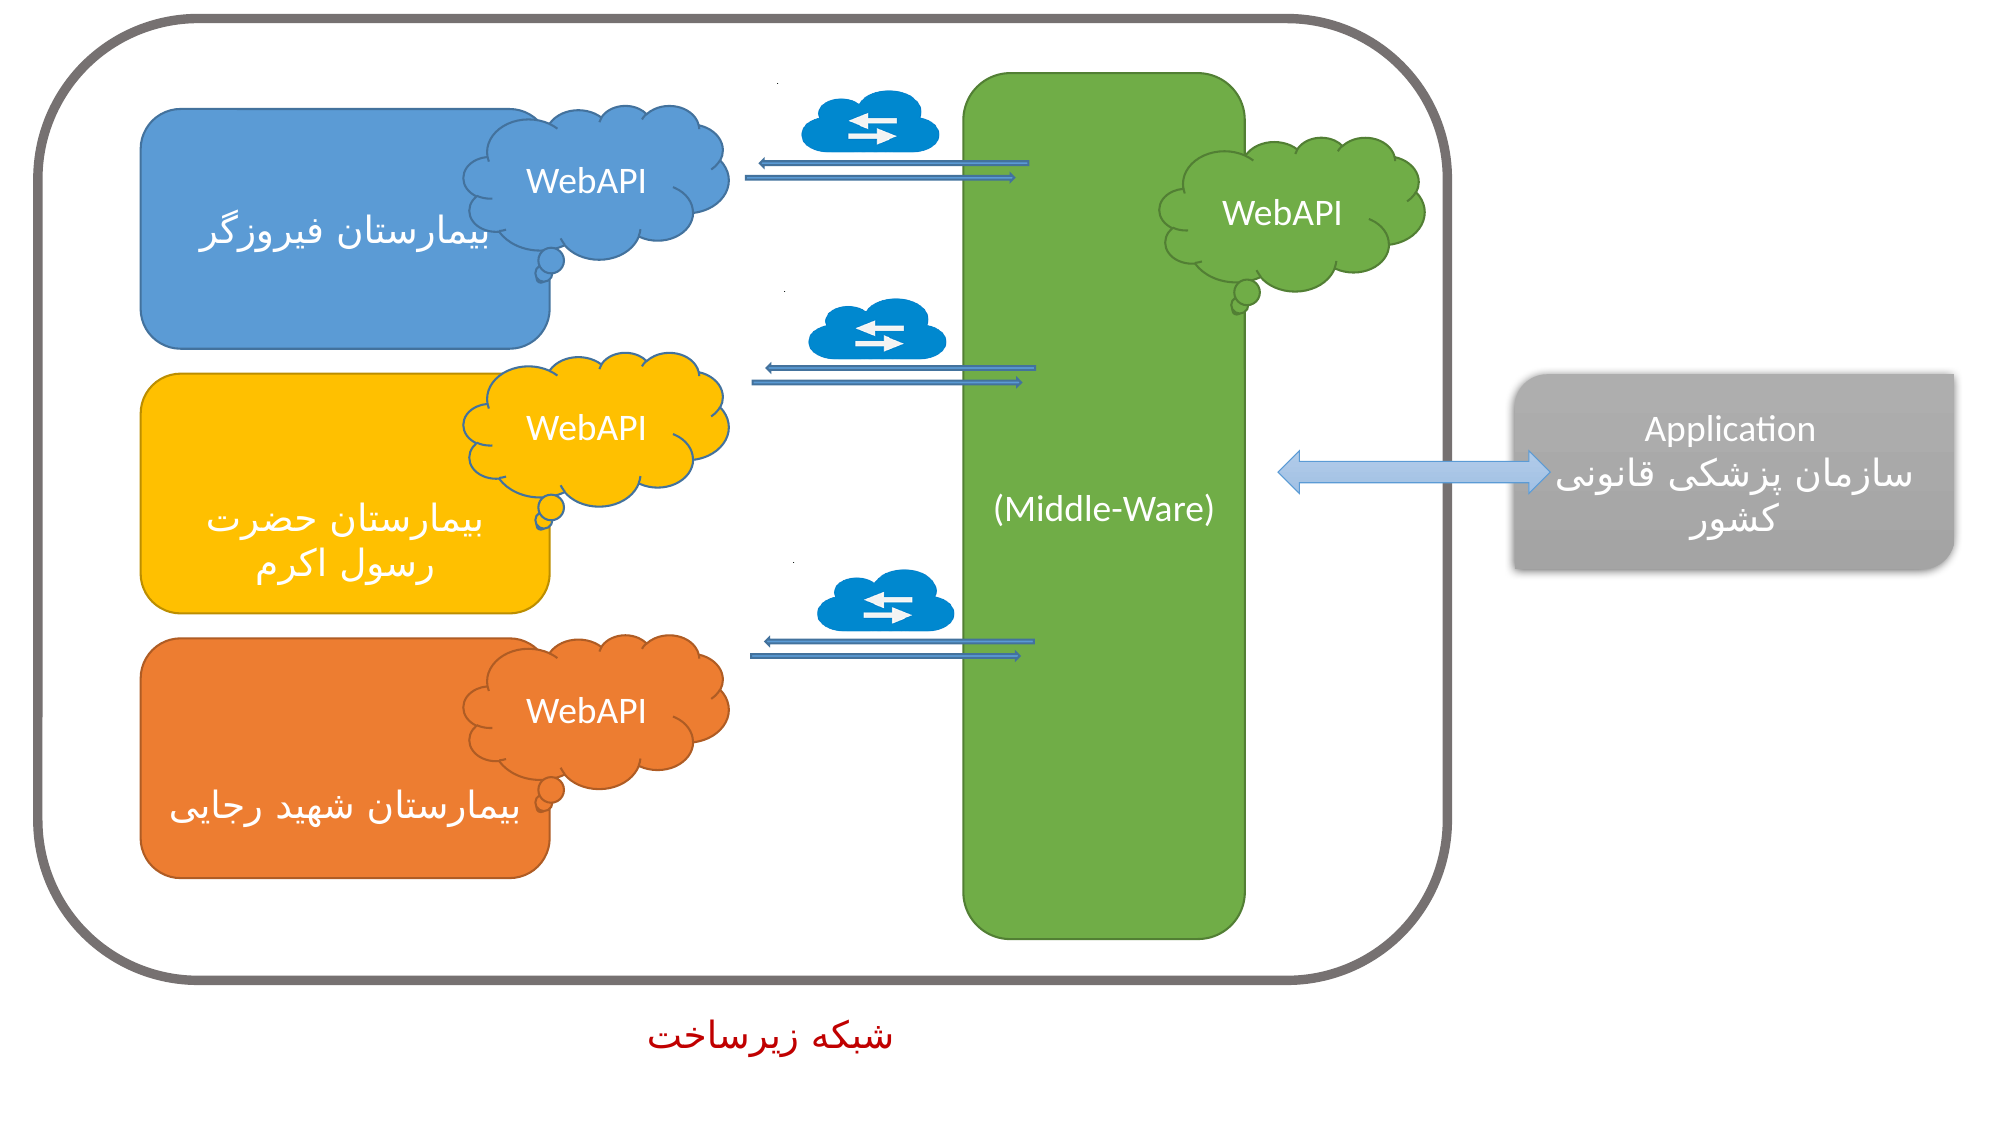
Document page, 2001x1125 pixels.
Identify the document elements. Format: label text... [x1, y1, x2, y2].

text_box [745, 159, 1029, 182]
picture [793, 562, 955, 632]
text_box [751, 637, 1034, 660]
picture [777, 83, 940, 153]
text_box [752, 364, 1036, 387]
text_box Application سازمان پزشکی قانونی کشور [1514, 374, 1955, 570]
text_box [1277, 449, 1552, 495]
picture [784, 291, 947, 360]
text_box [36, 17, 1449, 982]
text_box شبکه زیرساخت [632, 1003, 910, 1064]
